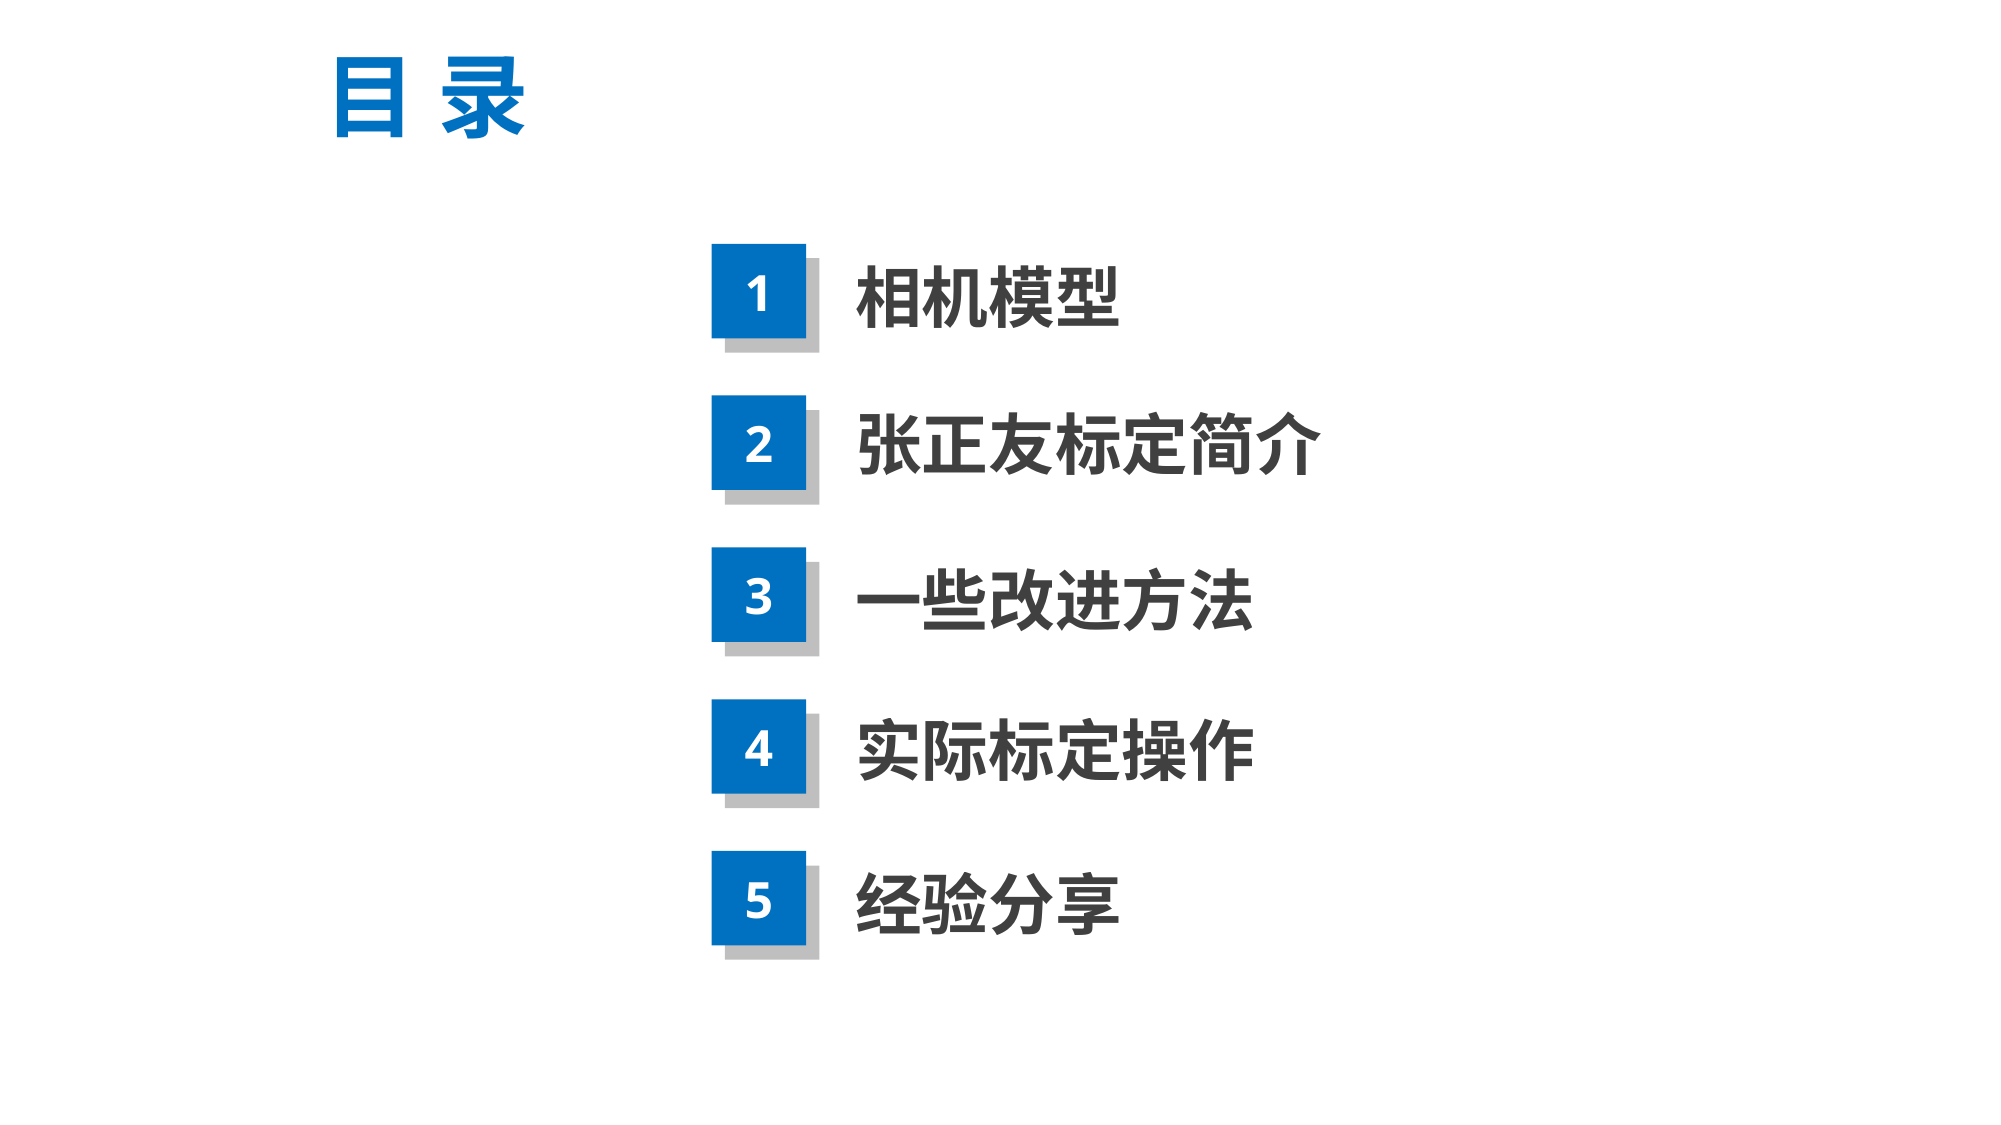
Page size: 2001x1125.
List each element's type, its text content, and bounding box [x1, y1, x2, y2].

text_box 经验分享 [840, 855, 1381, 951]
text_box [724, 561, 820, 657]
text_box 一些改进方法 [840, 551, 1284, 646]
text_box 实际标定操作 [840, 701, 1422, 797]
text_box 张正友标定简介 [840, 395, 1484, 491]
text_box [724, 865, 820, 960]
text_box 5 [711, 850, 807, 946]
text_box [724, 713, 820, 809]
text_box 3 [711, 547, 807, 642]
text_box [724, 410, 820, 505]
text_box 2 [711, 395, 807, 490]
text_box 4 [711, 699, 807, 794]
text_box 1 [711, 243, 807, 339]
text_box [724, 258, 820, 353]
text_box 相机模型 [840, 248, 1381, 343]
text_box 目 录 [267, 31, 587, 156]
